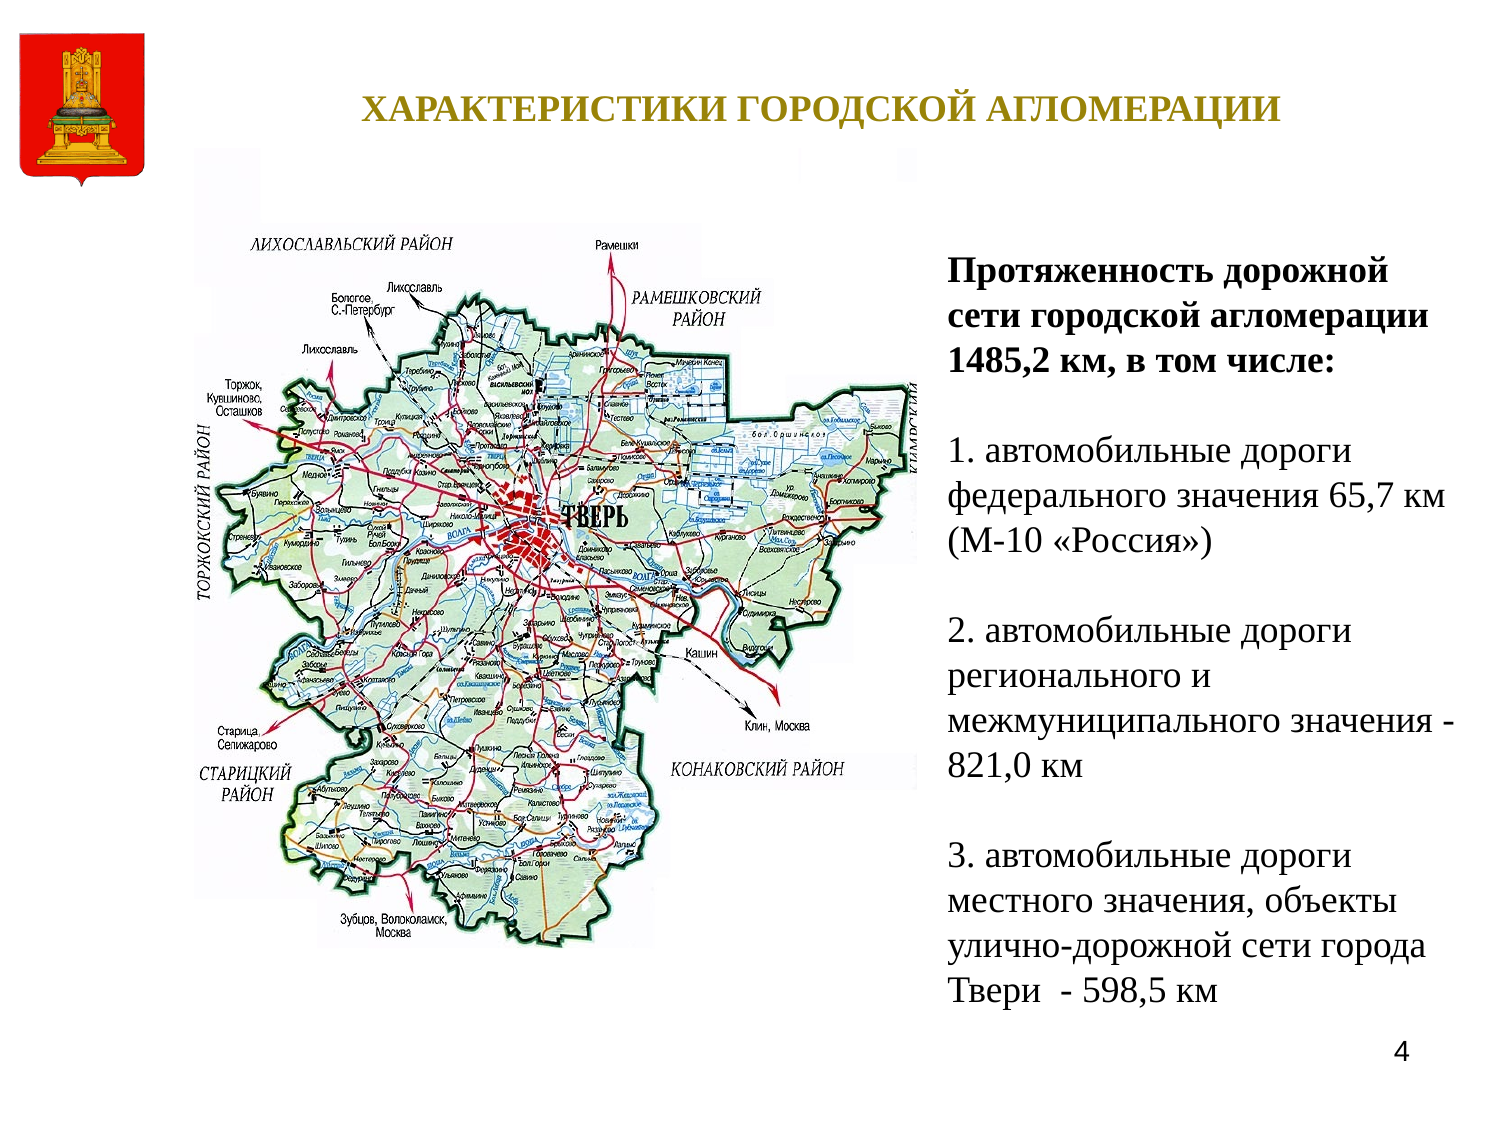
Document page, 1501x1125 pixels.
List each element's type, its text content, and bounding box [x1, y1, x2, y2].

slide_number 4 [1074, 1024, 1426, 1103]
text_box Протяженность дорожной сети городской агломерации 1485,2 км, в том числе: 1. автомобильные дороги федерального значения 65,7 км (М-10 «Россия») 2. автомобильные дороги регионального и межмуниципального значения - 821,0 км 3. автомобильные дороги местного значения, объекты улично-дорожной сети города Твери - 598,5 км [932, 237, 1501, 1018]
picture [16, 25, 153, 195]
text_box ХАРАКТЕРИСТИКИ ГОРОДСКОЙ АГЛОМЕРАЦИИ [158, 42, 1501, 170]
picture [194, 148, 917, 988]
